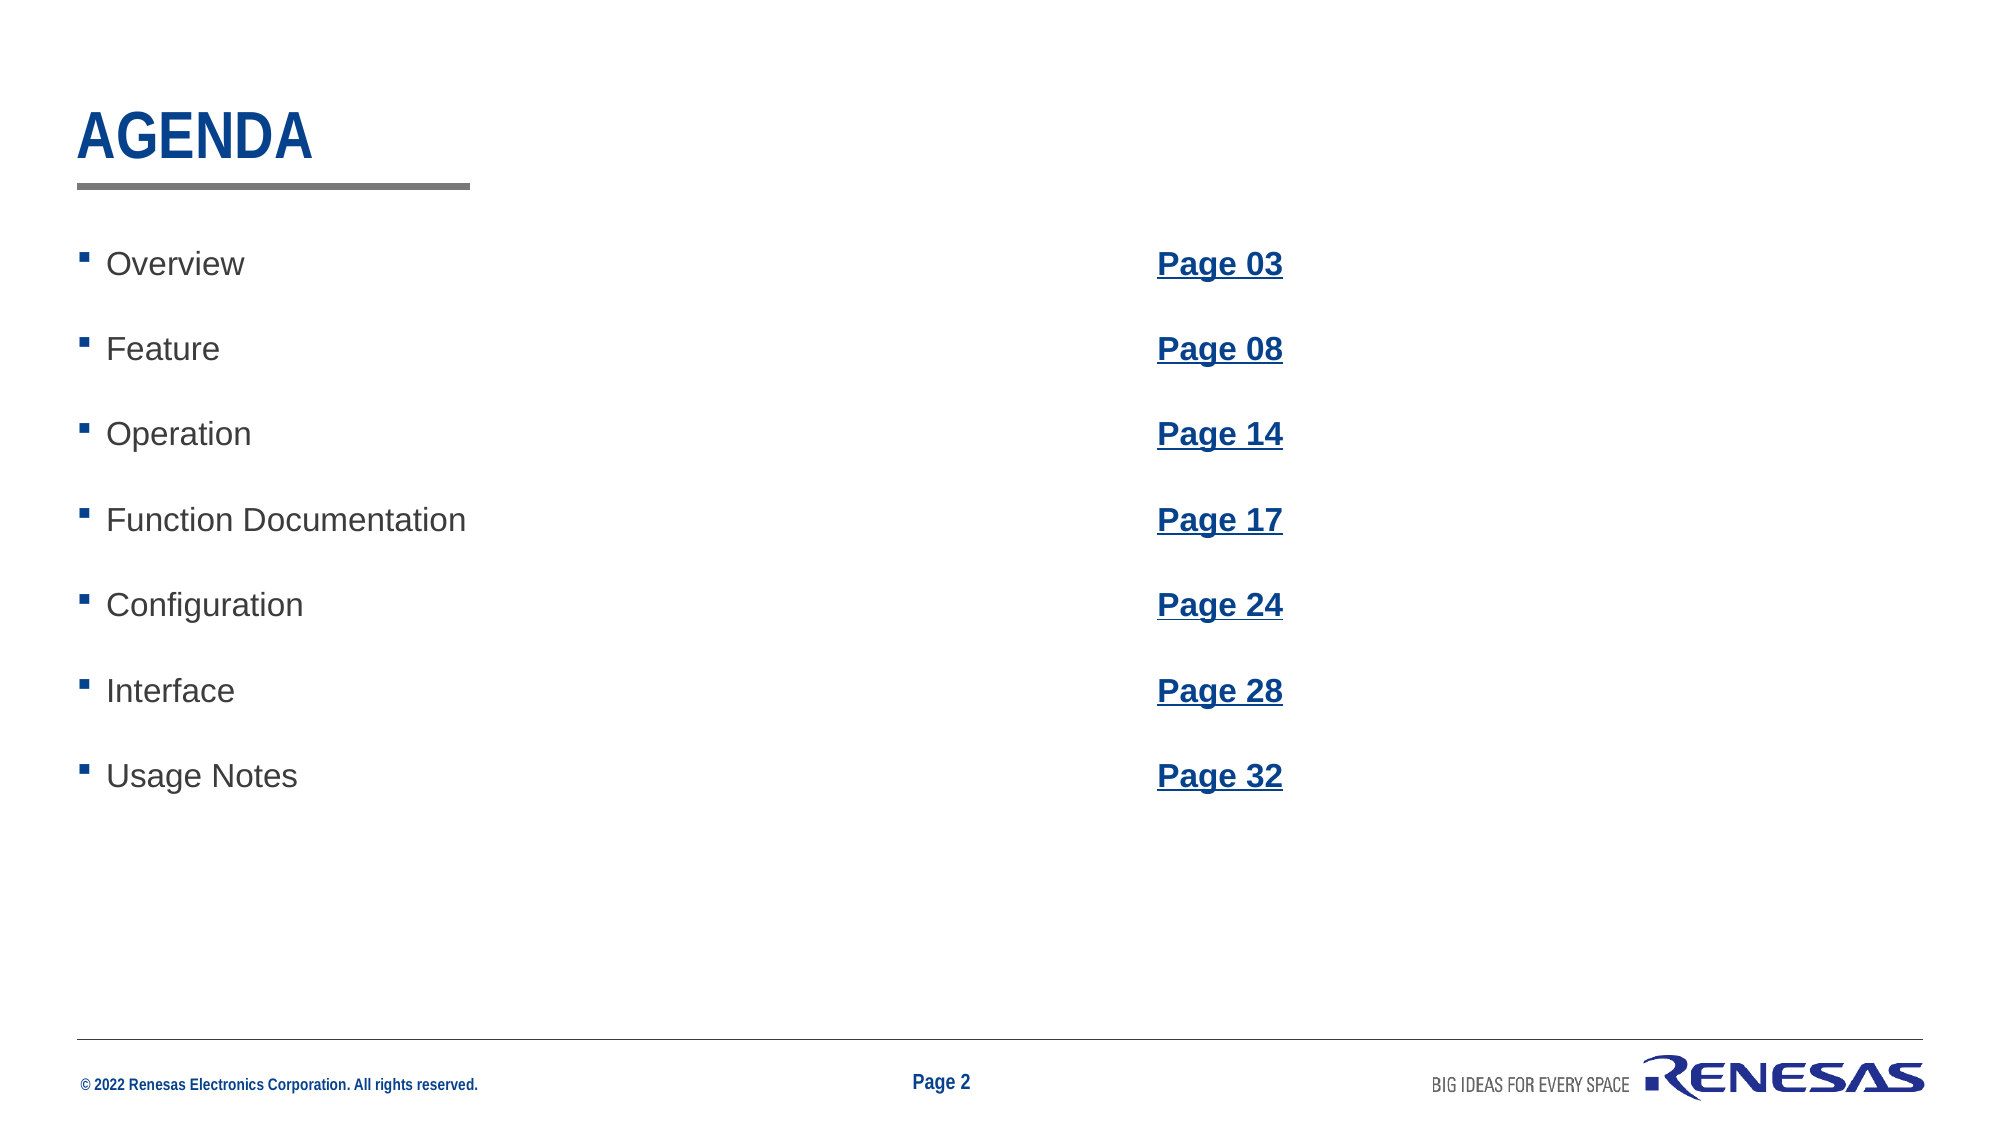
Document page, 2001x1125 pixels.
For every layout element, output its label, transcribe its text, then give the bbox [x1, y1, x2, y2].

list Overview Page 03 Feature Page 08 Operation Page 14 Function Documentation Page 17 Configuration Page 24 Interface Page 28 Usage Notes Page 32 [76, 233, 1922, 969]
picture [1425, 1049, 1933, 1106]
title Agenda [76, 97, 1922, 173]
